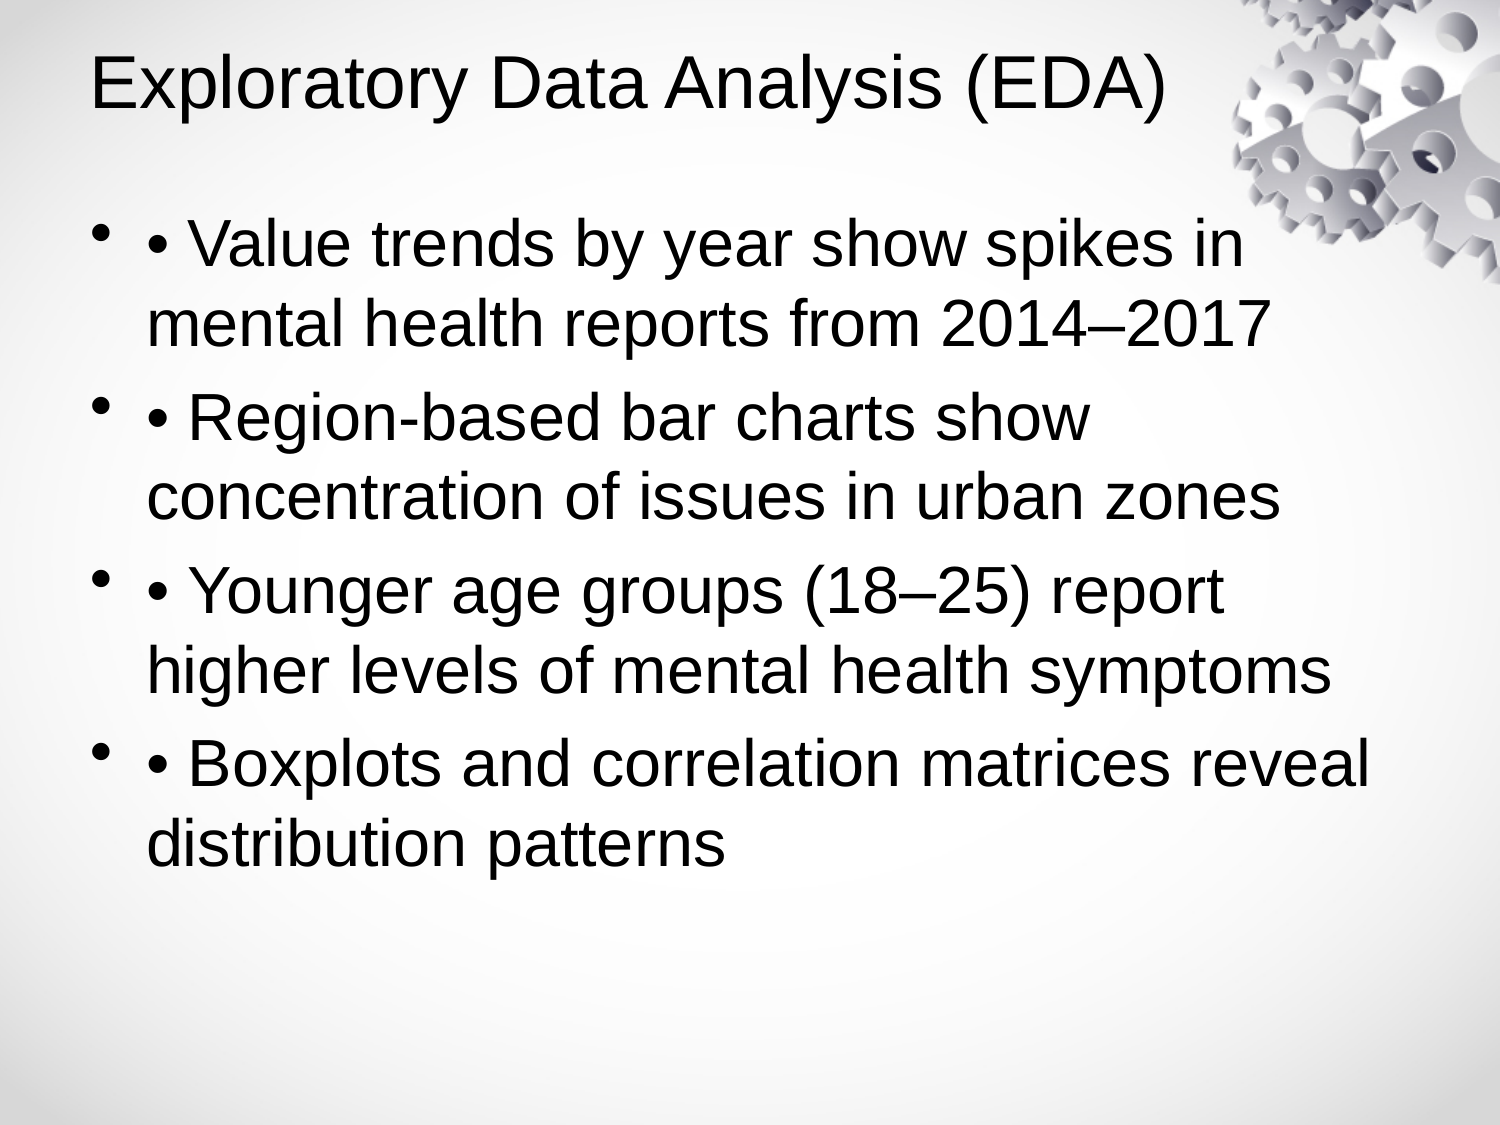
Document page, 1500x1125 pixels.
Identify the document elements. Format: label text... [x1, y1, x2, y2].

picture [0, 0, 1500, 1125]
list • Value trends by year show spikes in mental health reports from 2014–2017 • Region-based bar charts show concentration of issues in urban zones • Younger age groups (18–25) report higher levels of mental health symptoms • Boxplots and correlation matrices reveal distribution patterns [74, 192, 1426, 1006]
title Exploratory Data Analysis (EDA) [74, 30, 1426, 127]
